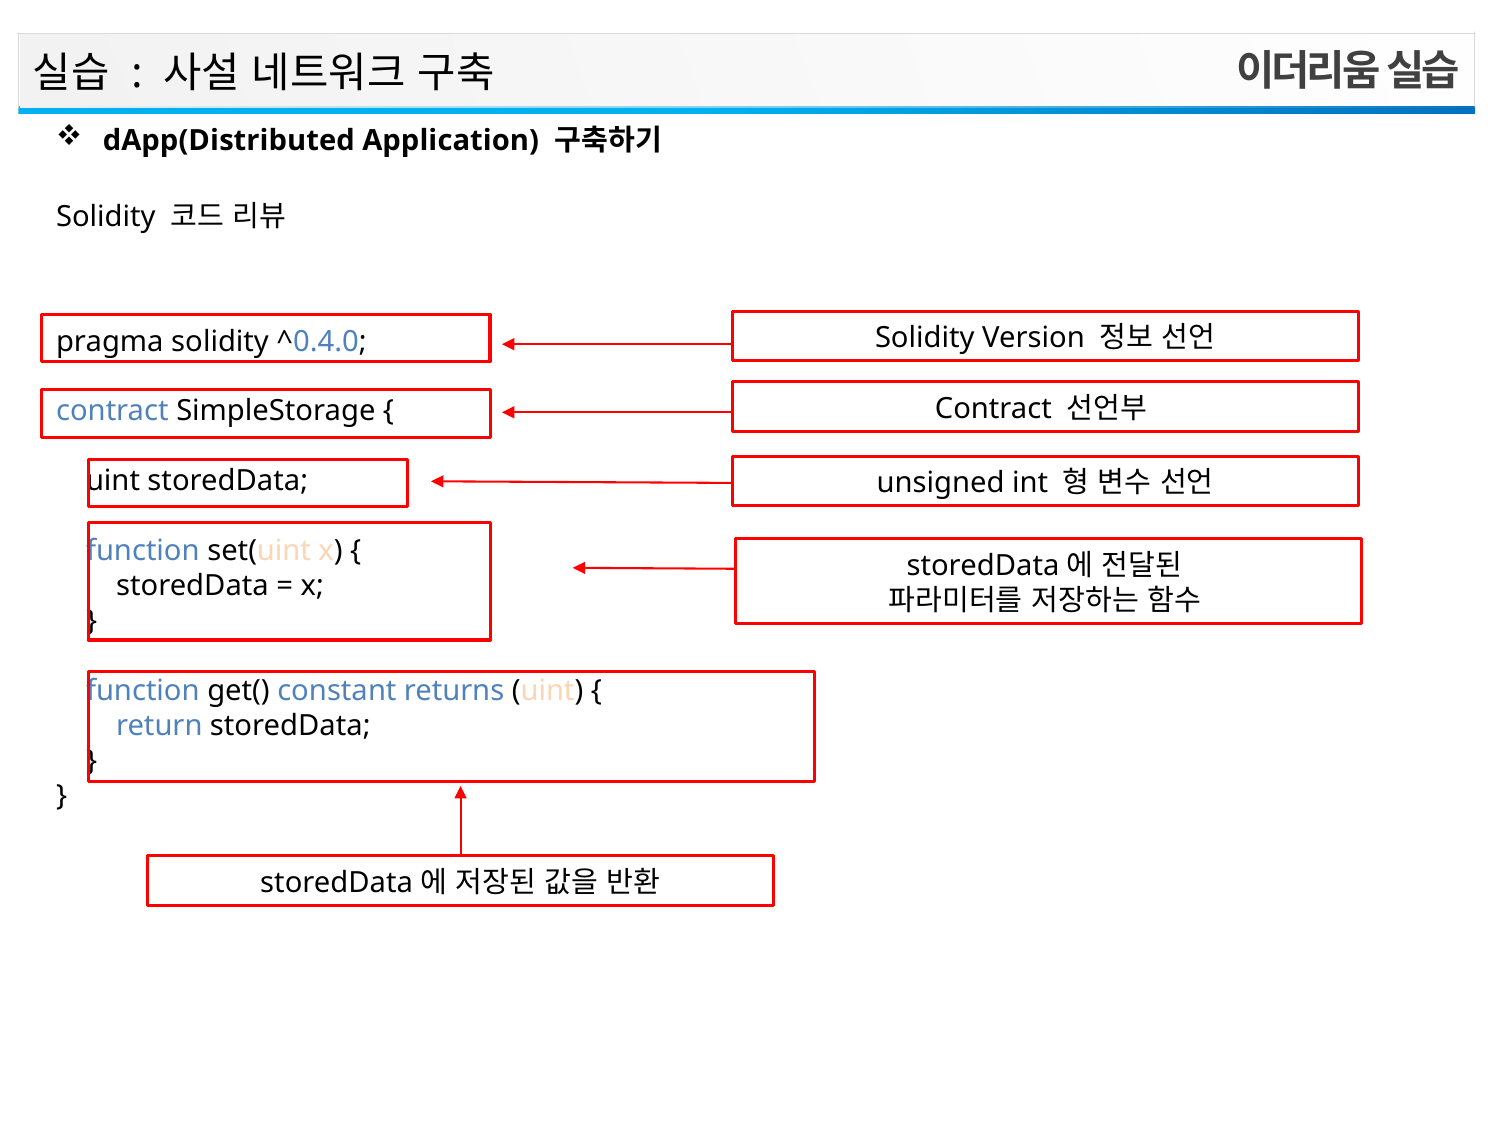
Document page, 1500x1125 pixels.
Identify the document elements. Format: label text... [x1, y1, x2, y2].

text_box [88, 459, 408, 507]
text_box storedData에 저장된 값을 반환 [147, 855, 456, 906]
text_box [430, 481, 930, 485]
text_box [572, 567, 933, 571]
text_box Contract 선언부 [732, 381, 1359, 432]
text_box 실습 : 사설 네트워크 구축 [17, 38, 597, 103]
text_box [41, 389, 491, 438]
text_box dApp(Distributed Application) 구축하기 [41, 113, 1393, 164]
text_box [41, 314, 491, 362]
text_box unsigned int 형 변수 선언 [732, 456, 1359, 506]
text_box pragma solidity ^0.4.0; contract SimpleStorage { uint storedData; function set(uint x) { storedData = x; } function get() constant returns (uint) { return storedData; } } [41, 314, 1081, 819]
text_box [88, 671, 815, 782]
text_box Solidity 코드 리뷰 [41, 189, 1459, 240]
text_box 이더리움 실습 [938, 36, 1475, 102]
text_box Solidity Version 정보 선언 [732, 311, 1359, 361]
text_box storedData에 저장된 값을 반환 [465, 855, 774, 906]
text_box storedData에 전달된 파라미터를 저장하는 함수 [735, 538, 1362, 624]
text_box [88, 522, 491, 641]
